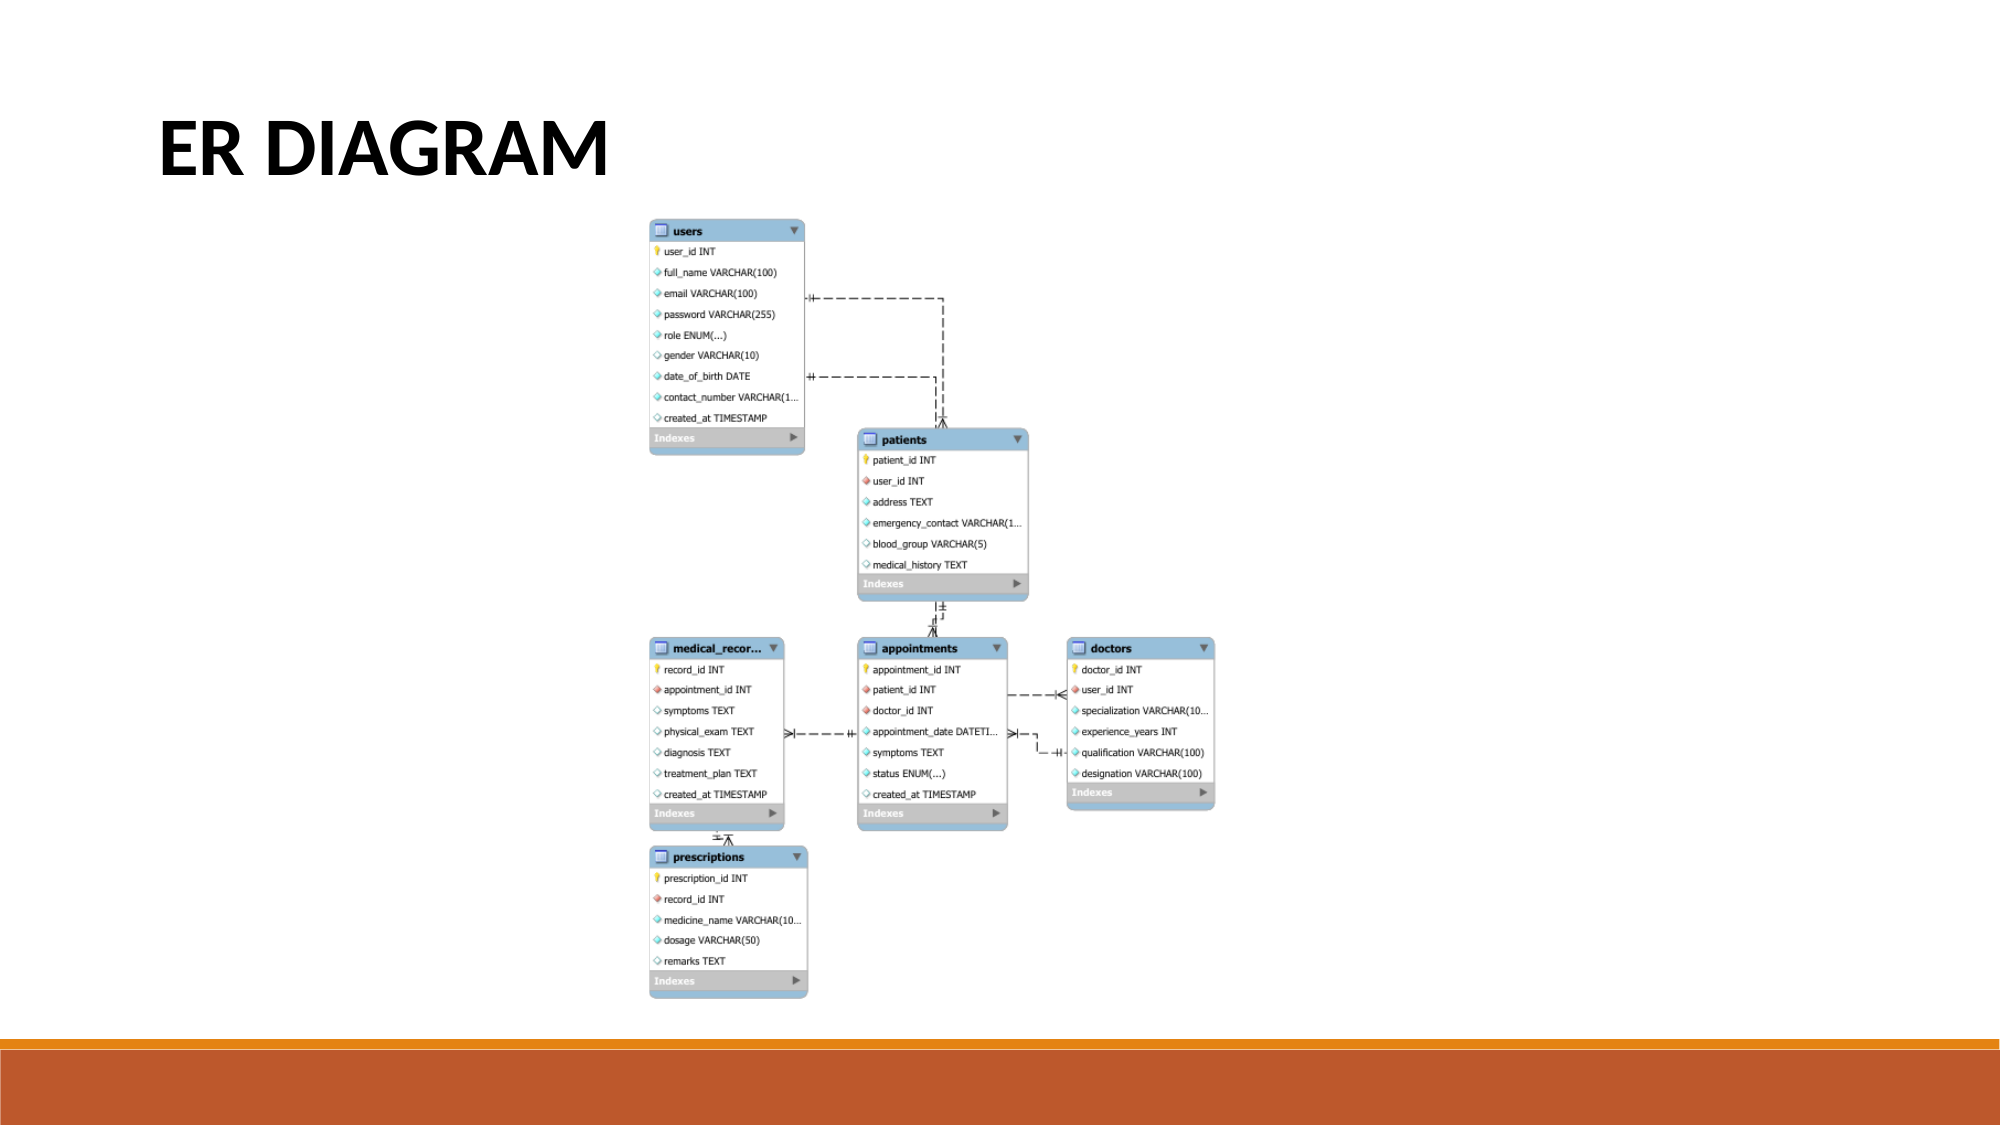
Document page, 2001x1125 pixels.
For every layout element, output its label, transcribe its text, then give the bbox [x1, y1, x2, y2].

text_box ER DIAGRAM [143, 84, 1823, 200]
picture [648, 200, 1284, 1010]
